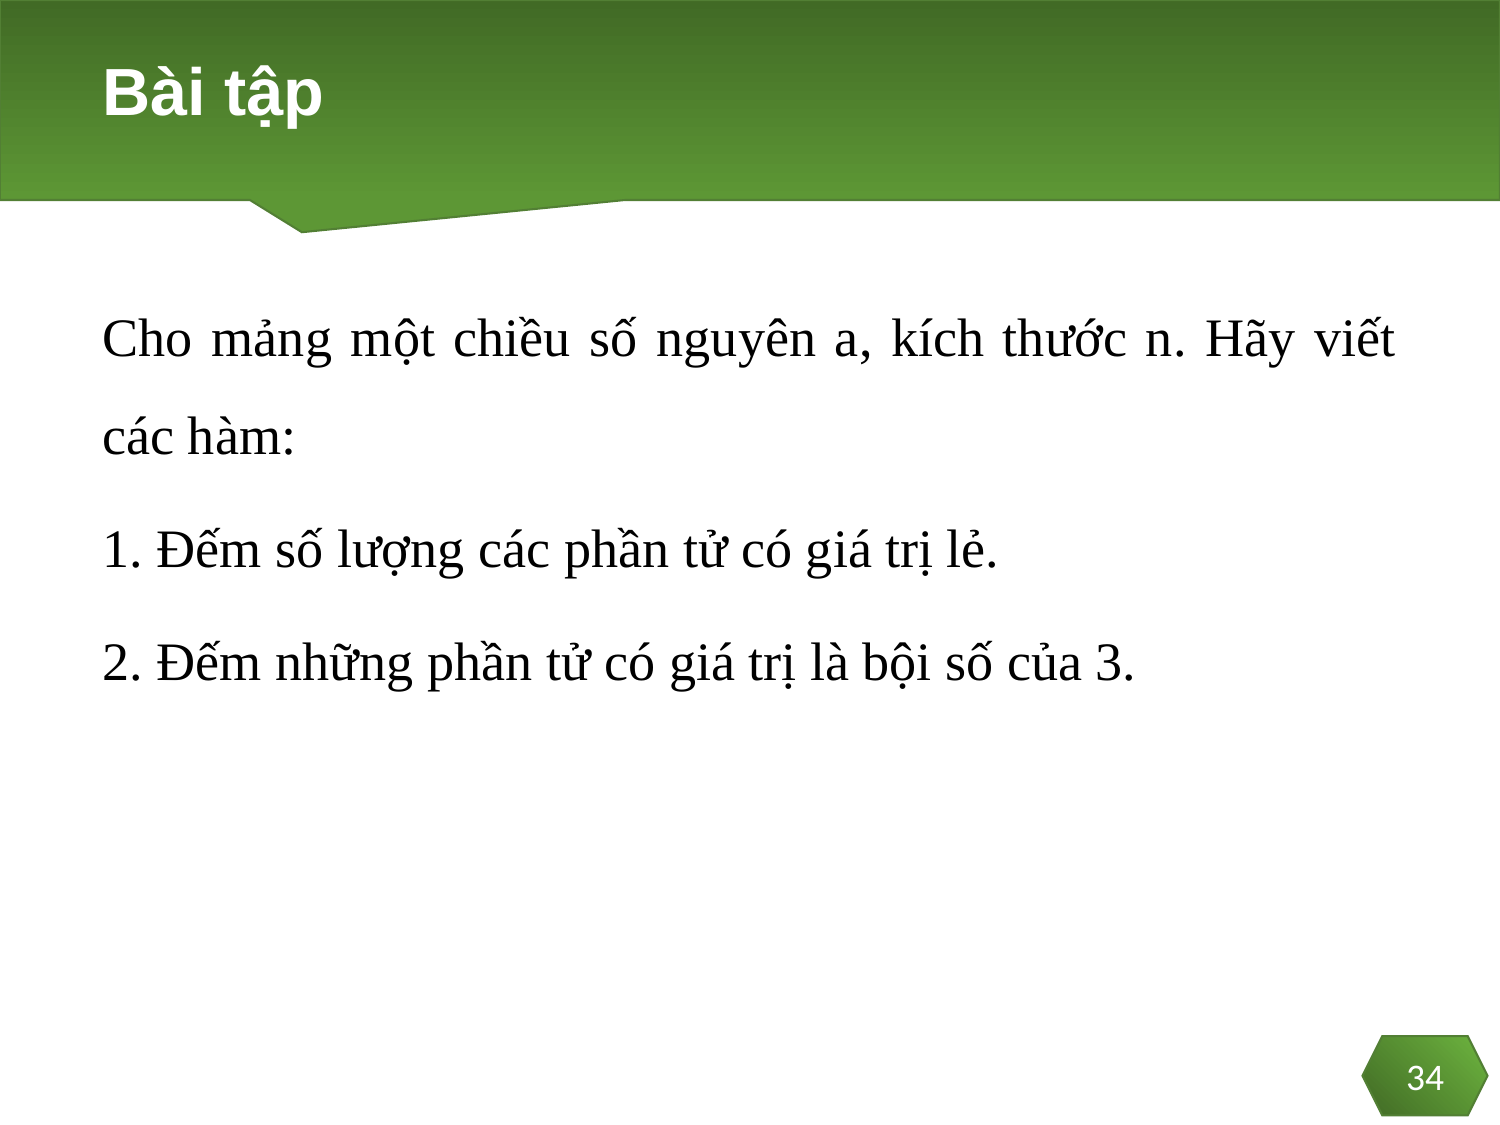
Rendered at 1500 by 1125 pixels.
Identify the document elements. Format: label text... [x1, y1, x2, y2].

list Cho mảng một chiều số nguyên a, kích thước n. Hãy viết các hàm: 1. Đếm số lượng các phần tử có giá trị lẻ. 2. Đếm những phần tử có giá trị là bội số của 3. [87, 262, 1413, 1014]
title Bài tập [87, 12, 1413, 175]
